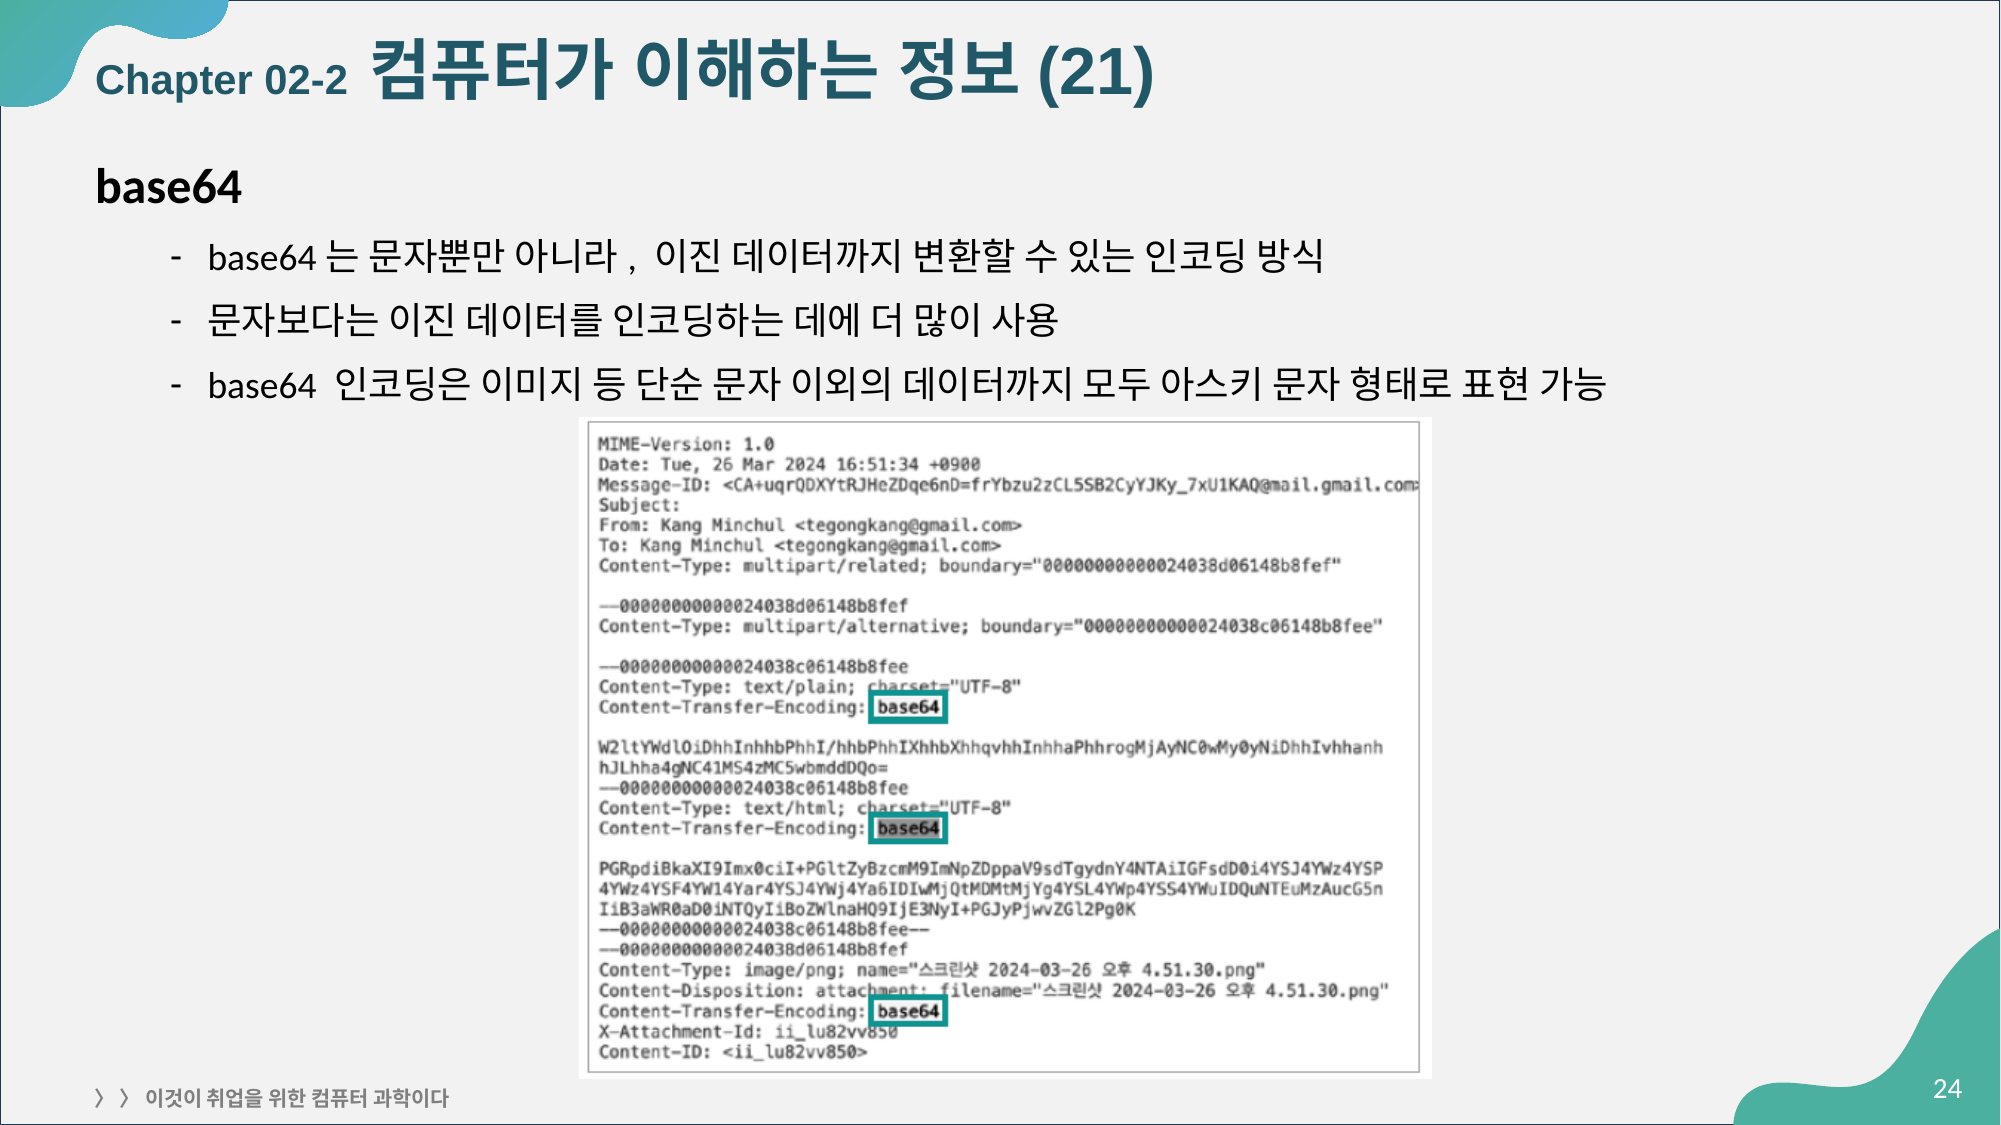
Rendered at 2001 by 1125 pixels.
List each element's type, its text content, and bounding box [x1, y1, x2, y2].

list base64 base64는 문자뿐만 아니라, 이진 데이터까지 변환할 수 있는 인코딩 방식 문자보다는 이진 데이터를 인코딩하는 데에 더 많이 사용 base64 인코딩은 이미지 등 단순 문자 이외의 데이터까지 모두 아스키 문자 형태로 표현 가능 [79, 133, 1931, 1035]
footer 〉 〉 이것이 취업을 위한 컴퓨터 과학이다 [79, 1078, 755, 1114]
picture [578, 417, 1432, 1079]
slide_number ‹#› [1917, 1061, 1984, 1122]
title Chapter 02-2 컴퓨터가 이해하는 정보(21) [79, 17, 1931, 128]
